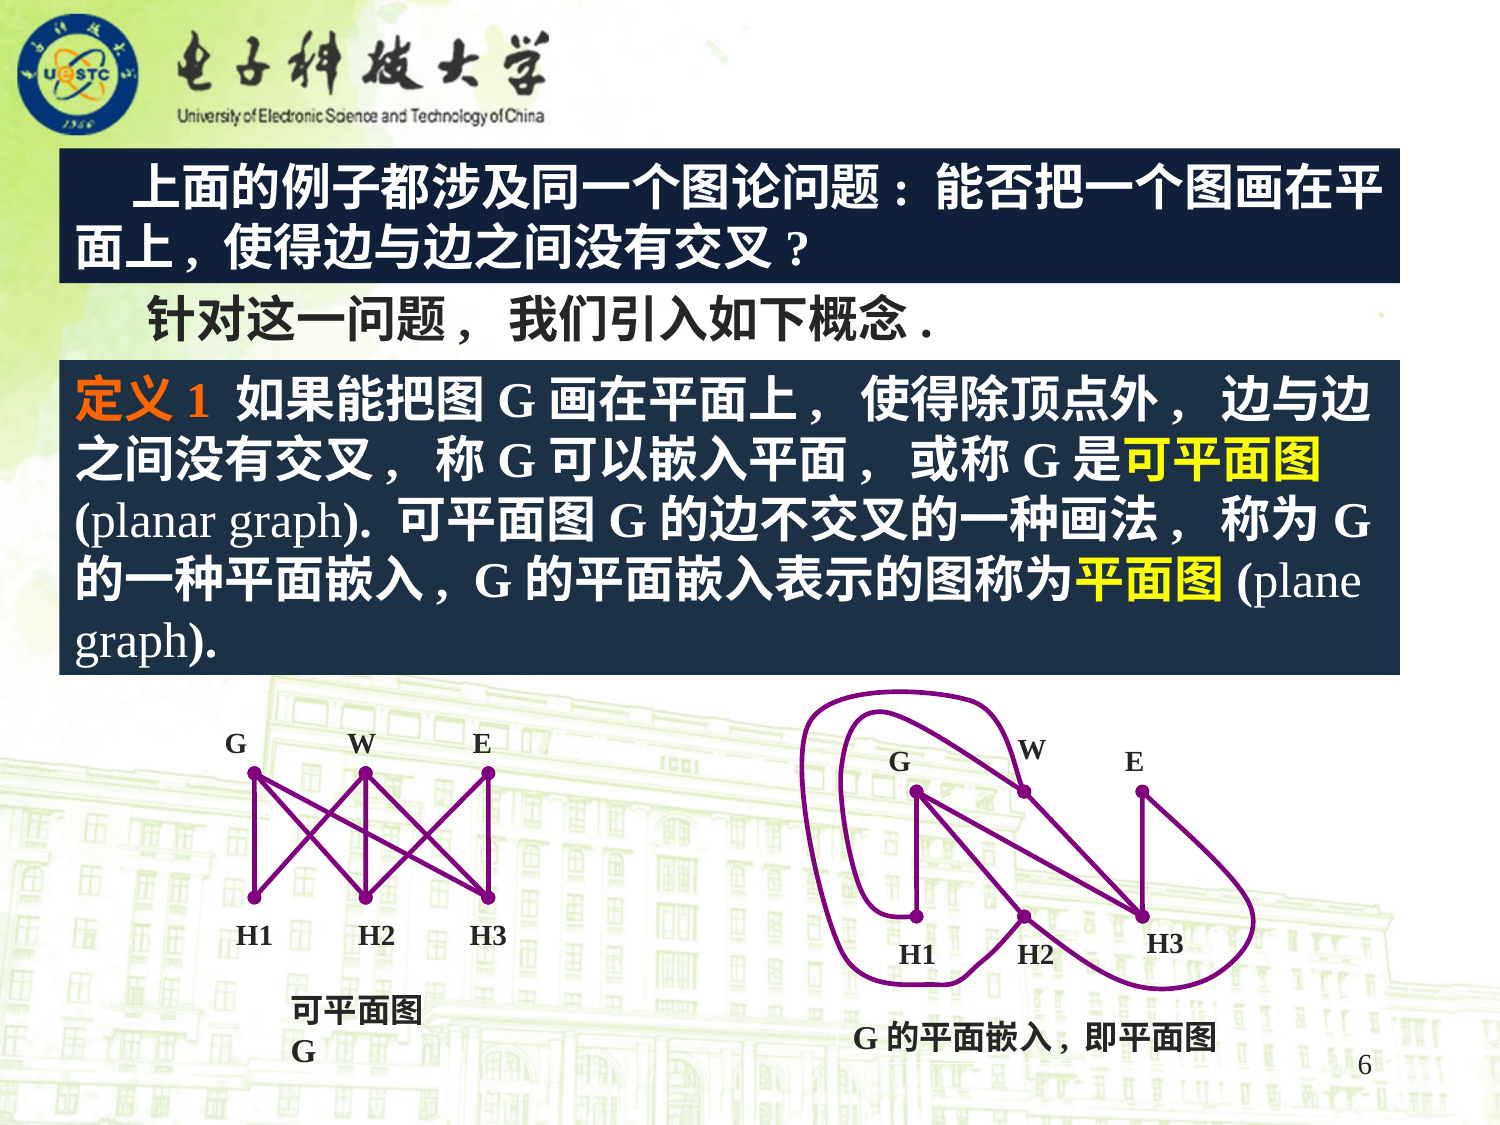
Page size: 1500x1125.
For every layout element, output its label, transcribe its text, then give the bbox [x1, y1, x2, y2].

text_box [209, 716, 538, 1038]
text_box 上面的例子都涉及同一个图论问题: 能否把一个图画在平面上, 使得边与边之间没有交叉? [59, 148, 1400, 284]
picture [0, 0, 1500, 1125]
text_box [787, 681, 1263, 1065]
text_box 针对这一问题, 我们引入如下概念. [75, 280, 1400, 356]
text_box 定义1 如果能把图G画在平面上, 使得除顶点外, 边与边之间没有交叉, 称G可以嵌入平面, 或称G是可平面图(planar graph). 可平面图G的边不交叉的一种画法, 称为G的一种平面嵌入, G的平面嵌入表示的图称为平面图(plane graph). [59, 360, 1400, 675]
slide_number 6 [1074, 1025, 1388, 1100]
